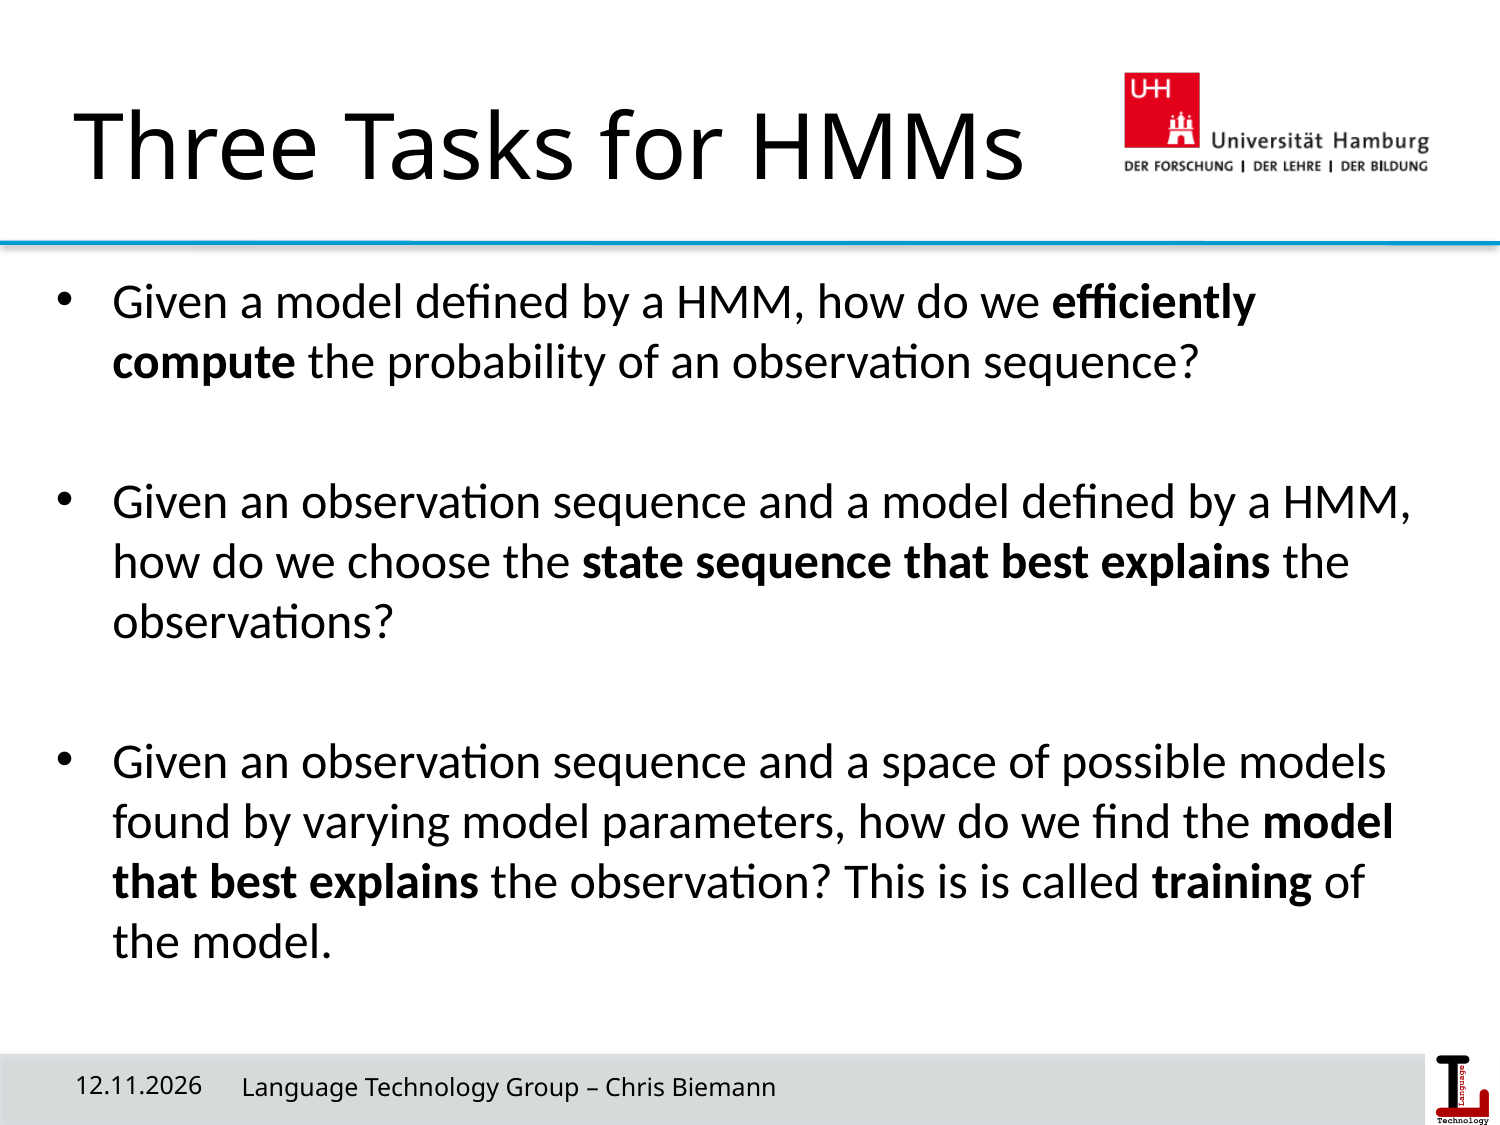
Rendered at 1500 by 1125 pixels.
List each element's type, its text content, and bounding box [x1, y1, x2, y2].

title Three Tasks for HMMs [58, 80, 1187, 218]
text_box Language Technology Group – Chris Biemann [235, 1056, 978, 1117]
picture [1425, 1052, 1500, 1125]
list Given a model defined by a HMM, how do we efficiently compute the probability of an observation sequence? Given an observation sequence and a model defined by a HMM, how do we choose the state sequence that best explains the observations? Given an observation sequence and a space of possible models found by varying model parameters, how do we find the model that best explains the observation? This is is called training of the model. [41, 261, 1459, 1047]
text_box 08.05.19 [74, 1056, 224, 1117]
